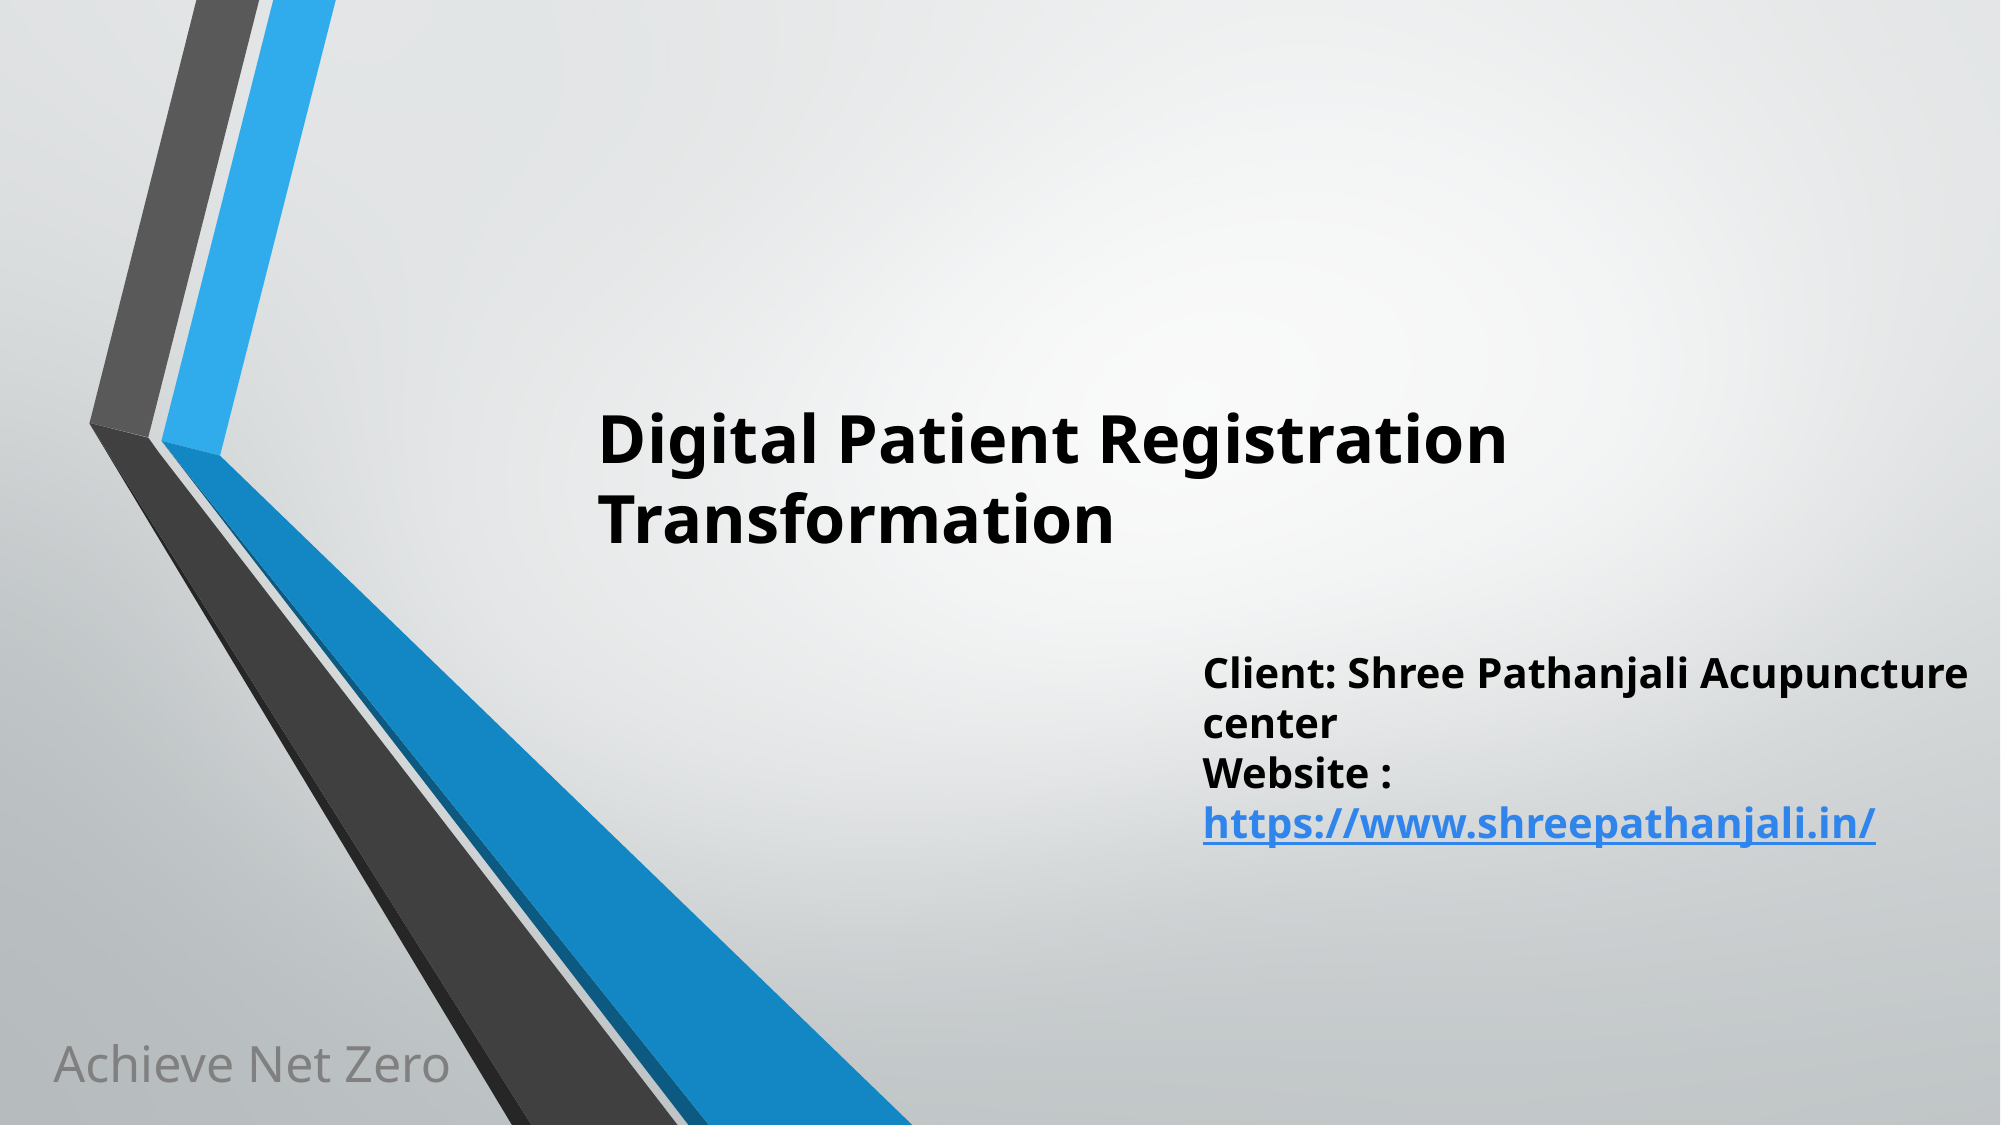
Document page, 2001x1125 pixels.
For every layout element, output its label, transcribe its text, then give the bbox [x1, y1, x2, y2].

text_box Digital Patient Registration Transformation [583, 389, 1885, 565]
text_box Client: Shree Pathanjali Acupuncture center Website : https://www.shreepathanjali.in/ [1188, 639, 2000, 861]
